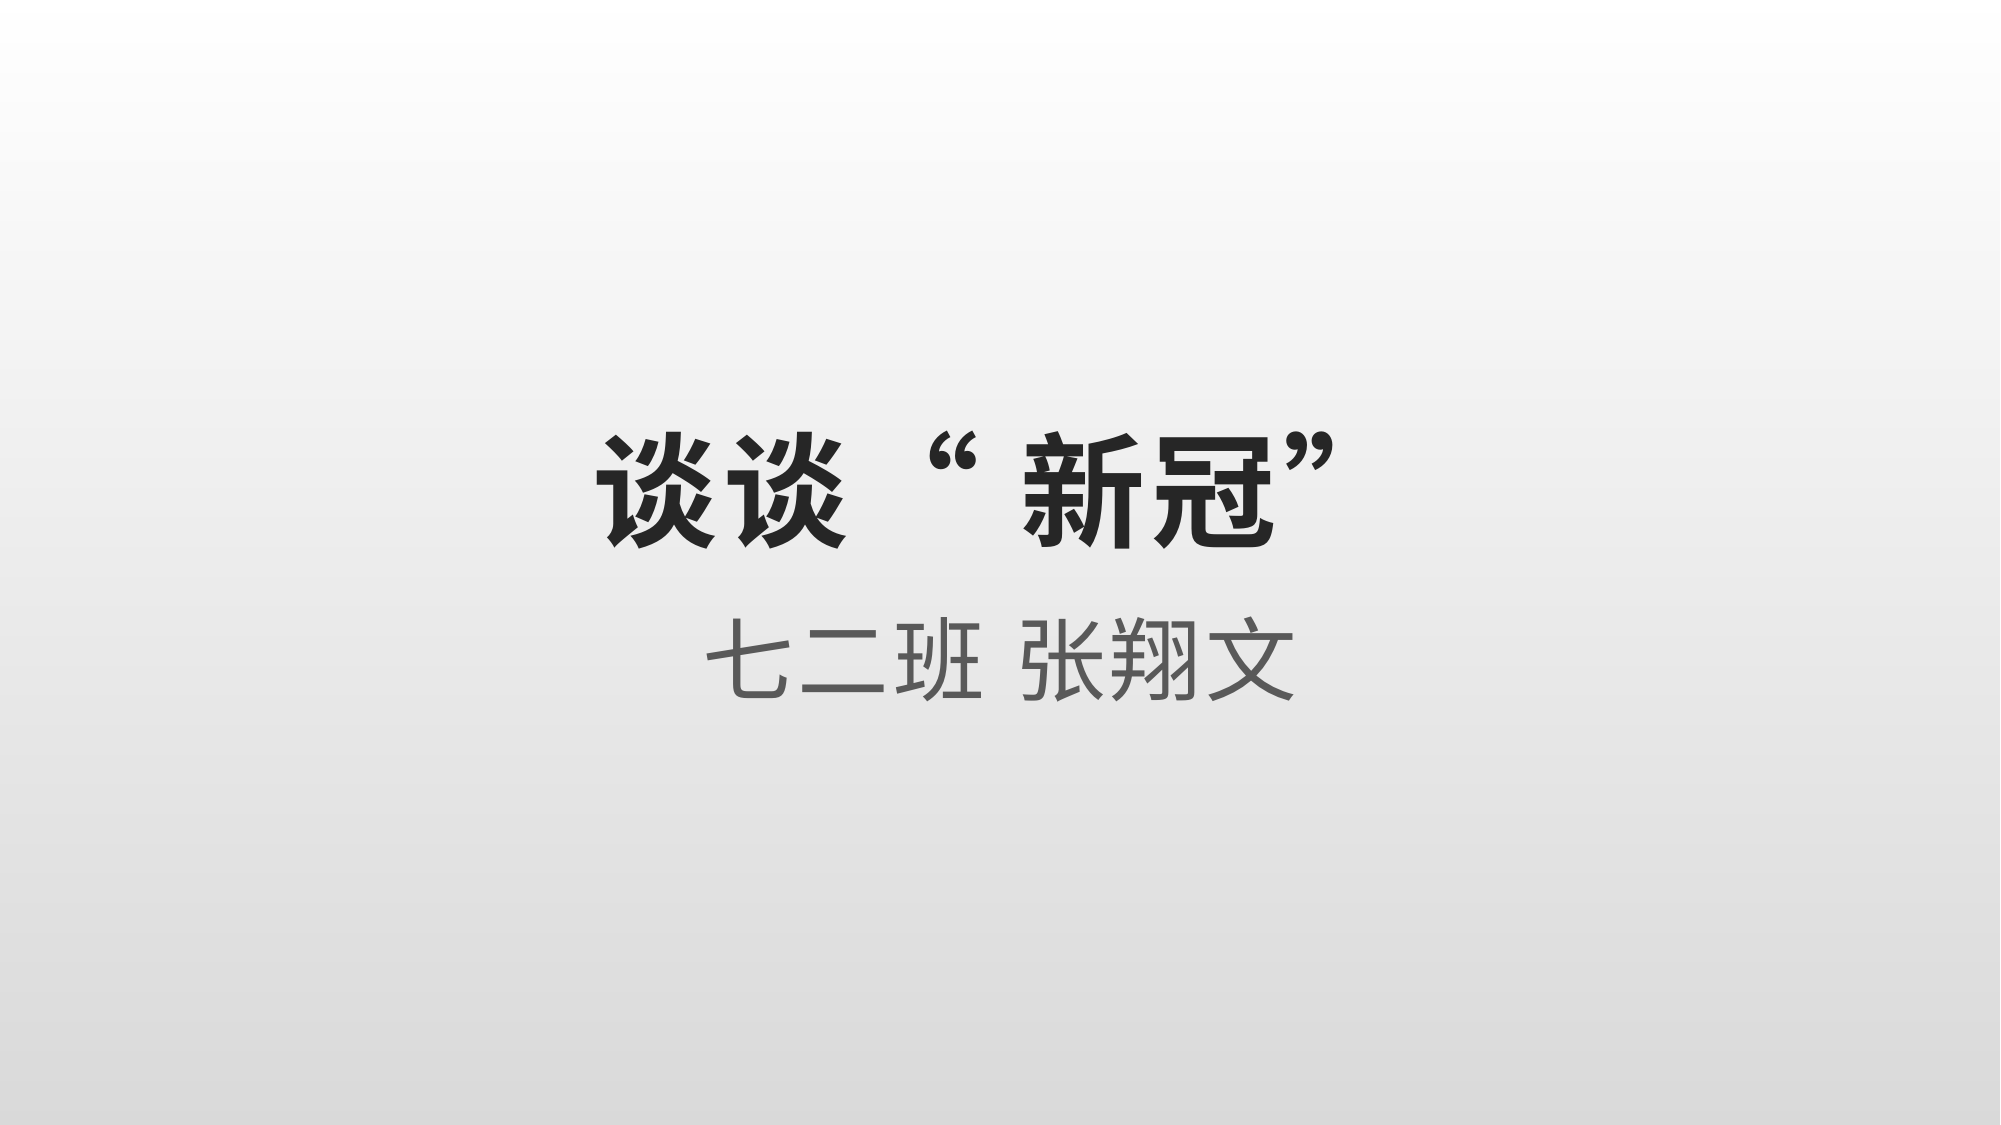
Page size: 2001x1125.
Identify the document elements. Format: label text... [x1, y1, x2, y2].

title 谈谈“ 新冠” [196, 149, 1805, 572]
subtitle 七二班 张翔文 [196, 584, 1805, 826]
